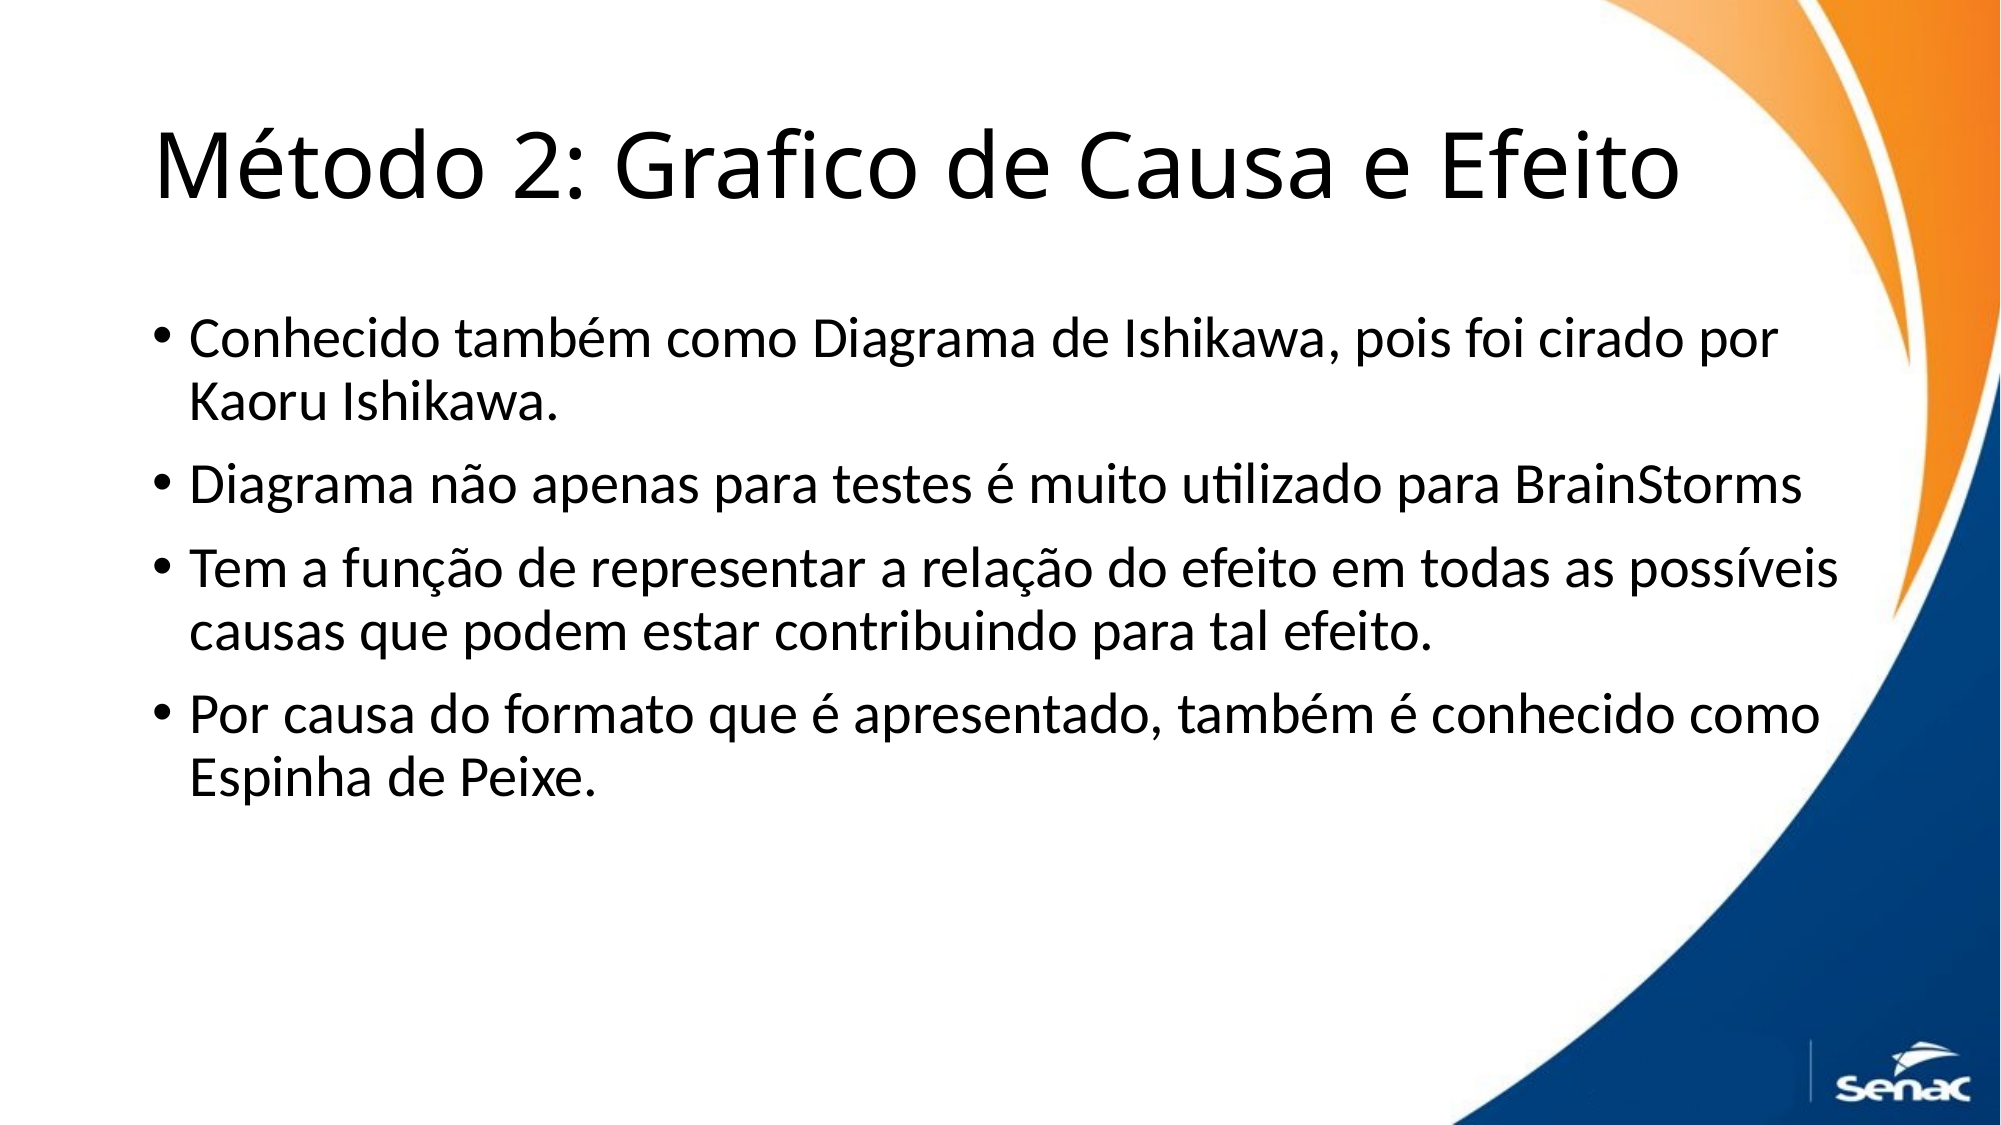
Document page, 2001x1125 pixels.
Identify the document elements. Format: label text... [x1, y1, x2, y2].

title Método 2: Grafico de Causa e Efeito [137, 59, 1863, 278]
picture [0, 0, 2001, 1125]
list Conhecido também como Diagrama de Ishikawa, pois foi cirado por Kaoru Ishikawa. Diagrama não apenas para testes é muito utilizado para BrainStorms Tem a função de representar a relação do efeito em todas as possíveis causas que podem estar contribuindo para tal efeito. Por causa do formato que é apresentado, também é conhecido como Espinha de Peixe. [137, 299, 1863, 1014]
